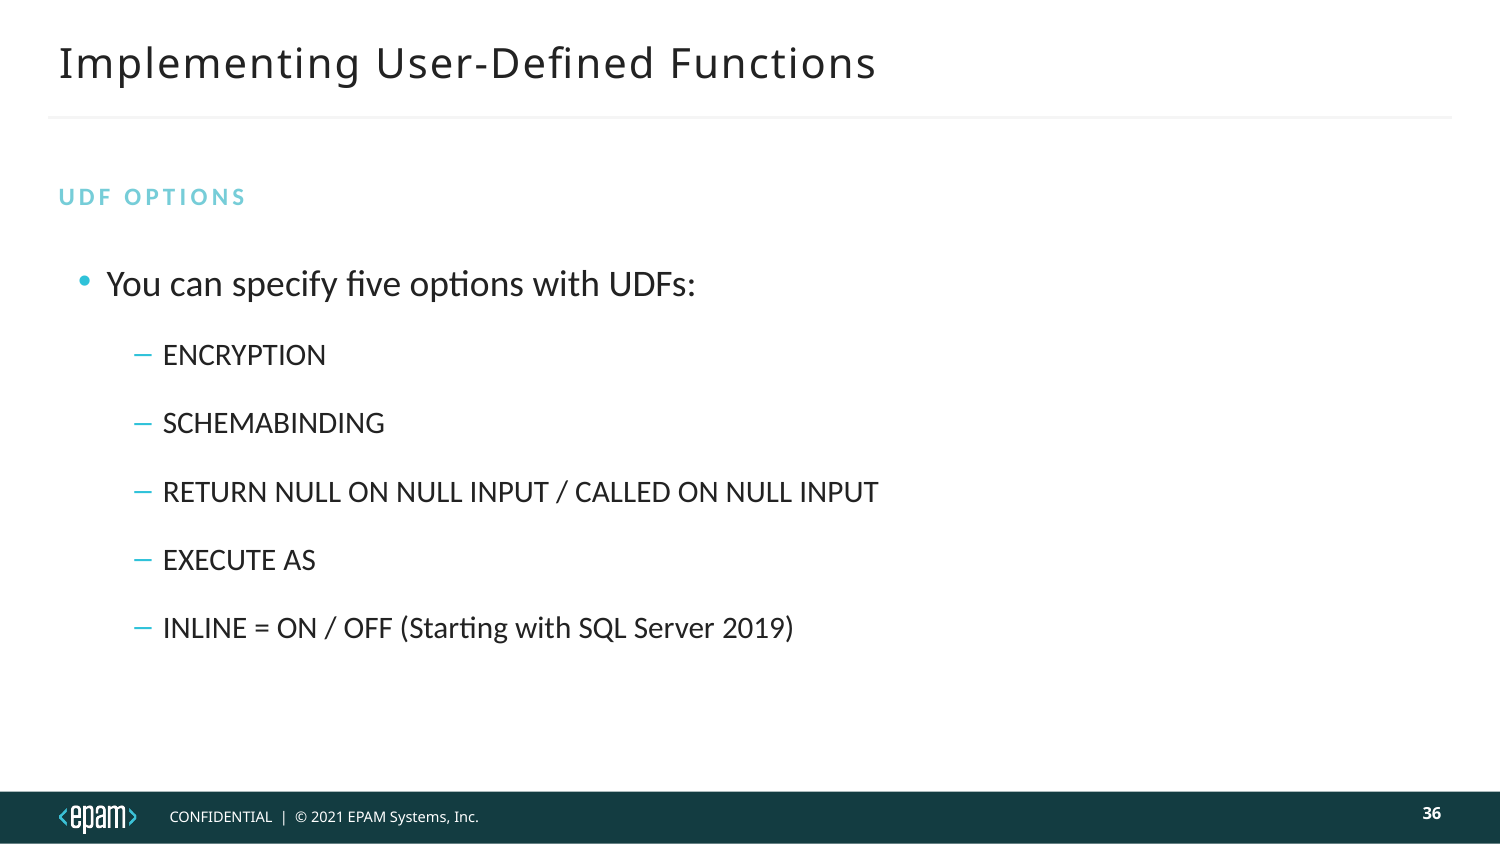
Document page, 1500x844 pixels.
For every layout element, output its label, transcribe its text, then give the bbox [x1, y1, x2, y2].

slide_number 36 [1216, 791, 1442, 844]
list UDF Options [58, 177, 1442, 234]
text_box You can specify five options with UDFs: ENCRYPTION SCHEMABINDING RETURN NULL ON NULL INPUT / CALLED ON NULL INPUT EXECUTE AS INLINE = ON / OFF (Starting with SQL Server 2019) [63, 246, 1224, 786]
title Implementing User-Defined Functions [59, 37, 1442, 87]
